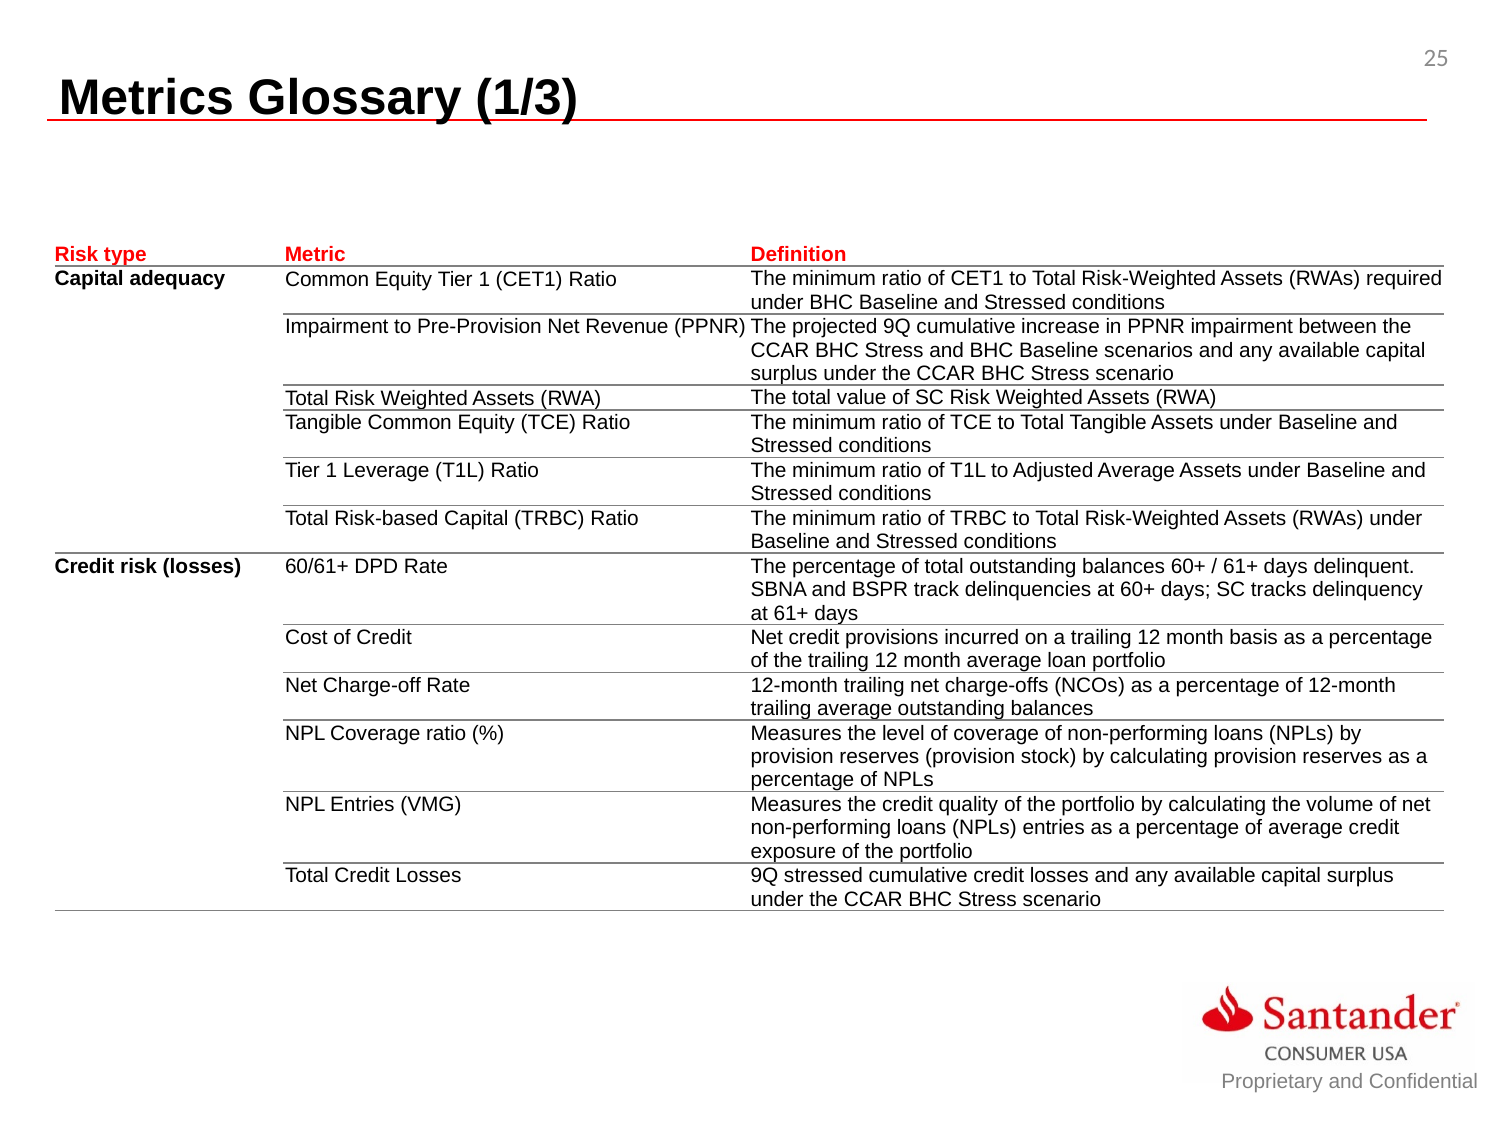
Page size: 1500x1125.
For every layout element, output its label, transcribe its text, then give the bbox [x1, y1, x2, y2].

footer Proprietary and Confidential [1096, 1050, 1500, 1110]
table_cell Net credit provisions incurred on a trailing 12 month basis as a percentage of the trailing 12 month average loan portfolio [749, 625, 1444, 672]
table_header Metric [283, 241, 749, 265]
table_cell Measures the level of coverage of non-performing loans (NPLs) by provision reserves (provision stock) by calculating provision reserves as a percentage of NPLs [749, 721, 1444, 791]
table_header Definition [749, 241, 1444, 265]
table_cell Total Credit Losses [283, 864, 749, 910]
table_cell The projected 9Q cumulative increase in PPNR impairment between the CCAR BHC Stress and BHC Baseline scenarios and any available capital surplus under the CCAR BHC Stress scenario [749, 315, 1444, 384]
slide_number 25 [1126, 26, 1465, 87]
table_cell The percentage of total outstanding balances 60+ / 61+ days delinquent. SBNA and BSPR track delinquencies at 60+ days; SC tracks delinquency at 61+ days [749, 554, 1444, 624]
table_cell The total value of SC Risk Weighted Assets (RWA) [749, 386, 1444, 409]
table_cell Total Risk-based Capital (TRBC) Ratio [283, 506, 749, 552]
table_cell Capital adequacy [55, 267, 283, 552]
table_cell 60/61+ DPD Rate [283, 554, 749, 624]
table_cell Common Equity Tier 1 (CET1) Ratio [283, 267, 749, 313]
table_cell The minimum ratio of TRBC to Total Risk-Weighted Assets (RWAs) under Baseline and Stressed conditions [749, 506, 1444, 552]
table_cell Net Charge-off Rate [283, 673, 749, 719]
table_cell Tangible Common Equity (TCE) Ratio [283, 411, 749, 457]
table_cell Total Risk Weighted Assets (RWA) [283, 386, 749, 409]
table_header Risk type [55, 241, 283, 265]
table_cell NPL Coverage ratio (%) [283, 721, 749, 791]
table_cell Tier 1 Leverage (T1L) Ratio [283, 458, 749, 505]
table_cell The minimum ratio of TCE to Total Tangible Assets under Baseline and Stressed conditions [749, 411, 1444, 457]
table_cell Impairment to Pre-Provision Net Revenue (PPNR) [283, 315, 749, 384]
list Metrics Glossary (1/3) [44, 57, 1398, 129]
table_cell NPL Entries (VMG) [283, 792, 749, 862]
table_cell 9Q stressed cumulative credit losses and any available capital surplus under the CCAR BHC Stress scenario [749, 864, 1444, 910]
table_cell Credit risk (losses) [55, 554, 283, 910]
table_cell The minimum ratio of T1L to Adjusted Average Assets under Baseline and Stressed conditions [749, 458, 1444, 505]
picture [1182, 982, 1475, 1050]
table_cell Cost of Credit [283, 625, 749, 672]
table_cell 12-month trailing net charge-offs (NCOs) as a percentage of 12-month trailing average outstanding balances [749, 673, 1444, 719]
table_cell Measures the credit quality of the portfolio by calculating the volume of net non-performing loans (NPLs) entries as a percentage of average credit exposure of the portfolio [749, 792, 1444, 862]
table_cell The minimum ratio of CET1 to Total Risk-Weighted Assets (RWAs) required under BHC Baseline and Stressed conditions [749, 267, 1444, 313]
